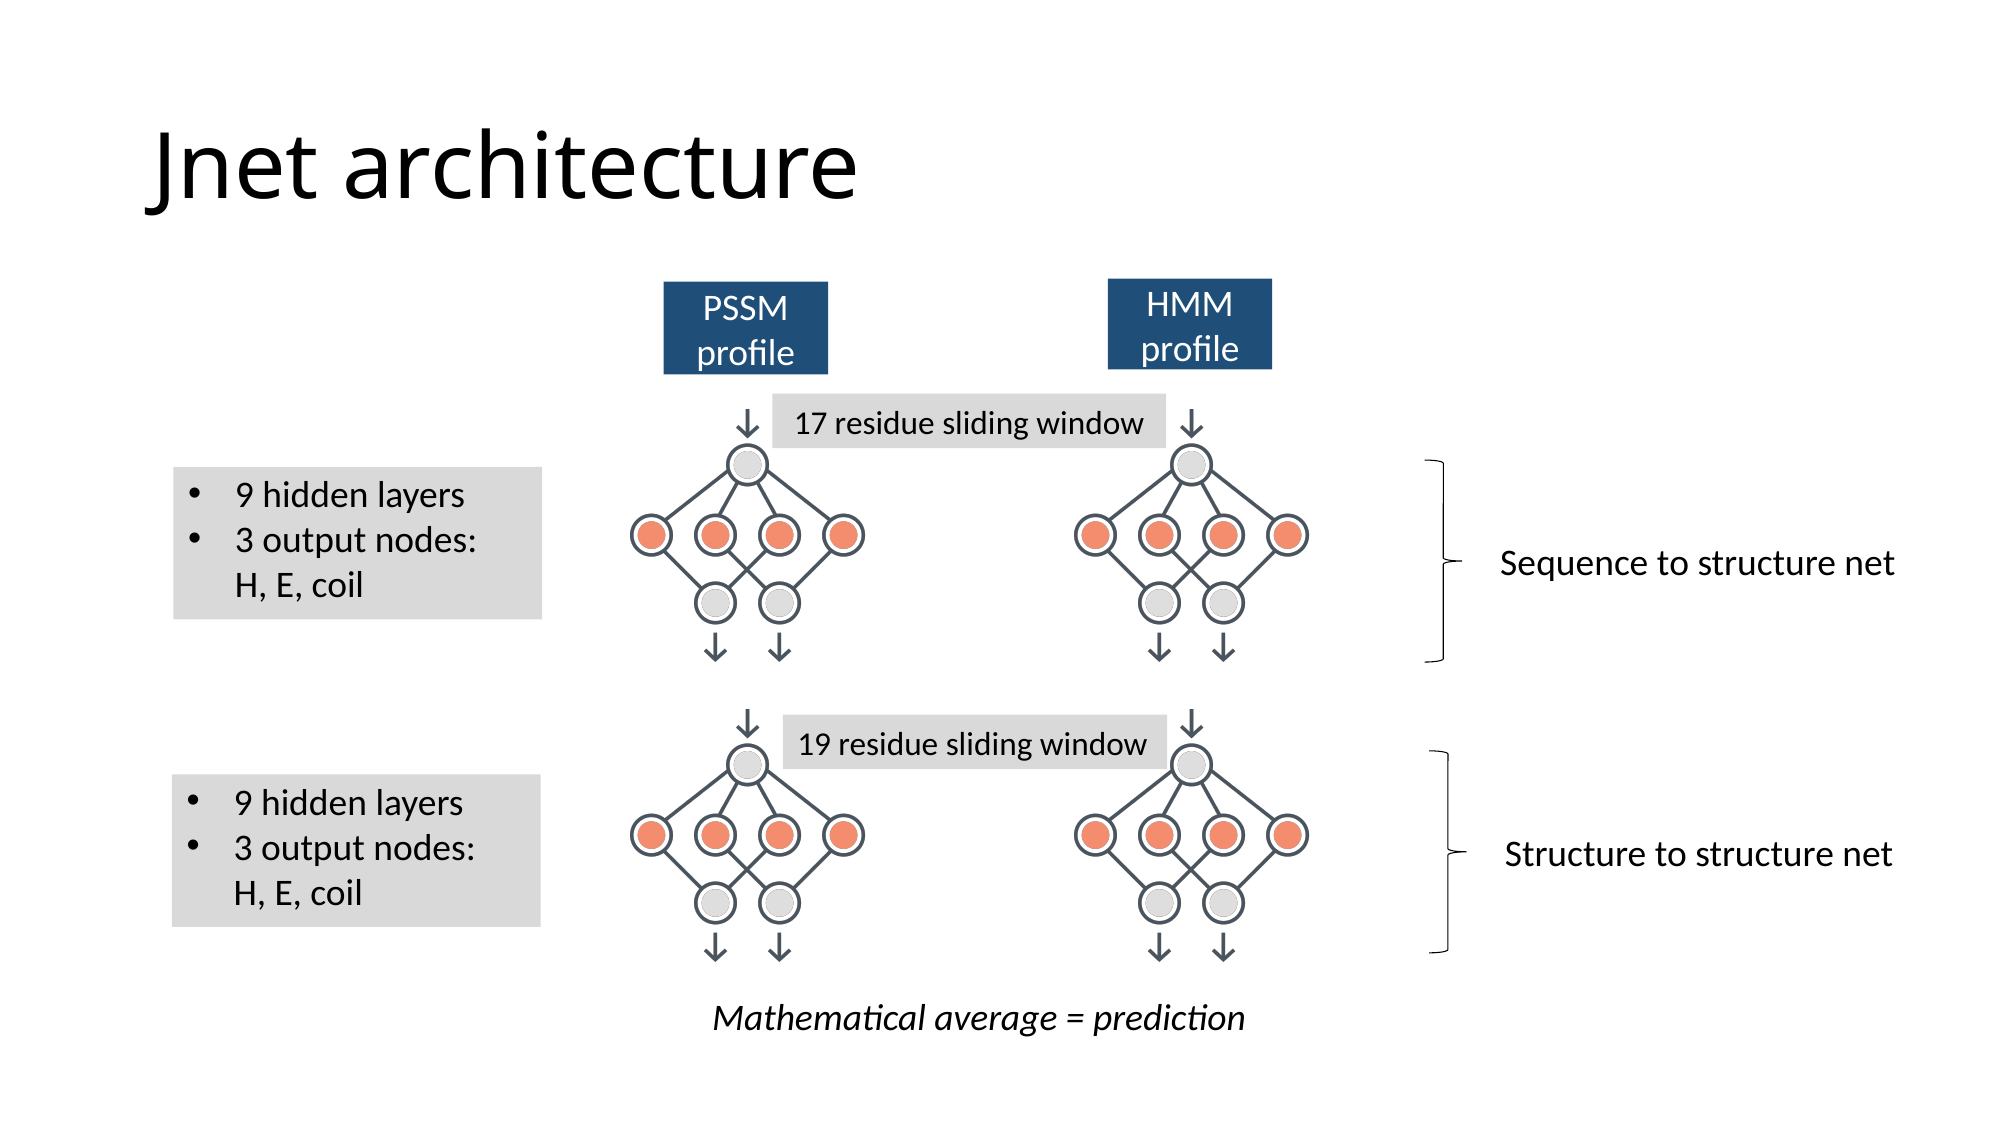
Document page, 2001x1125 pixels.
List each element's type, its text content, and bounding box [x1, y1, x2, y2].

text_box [171, 769, 541, 967]
text_box 19 residue sliding window [874, 714, 1065, 770]
text_box [1424, 459, 1463, 663]
picture [621, 409, 874, 663]
text_box [1429, 750, 1467, 954]
title Jnet architecture [137, 59, 1863, 278]
text_box Sequence to structure net [1485, 530, 1911, 591]
picture [1065, 709, 1318, 962]
text_box 17 residue sliding window [772, 393, 1167, 449]
picture [621, 709, 874, 962]
text_box Structure to structure net [1489, 821, 1909, 882]
text_box PSSM profile [663, 281, 829, 375]
picture [1065, 409, 1318, 663]
text_box HMM profile [1107, 278, 1273, 370]
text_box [173, 462, 543, 660]
text_box Mathematical average = prediction [661, 985, 1297, 1046]
